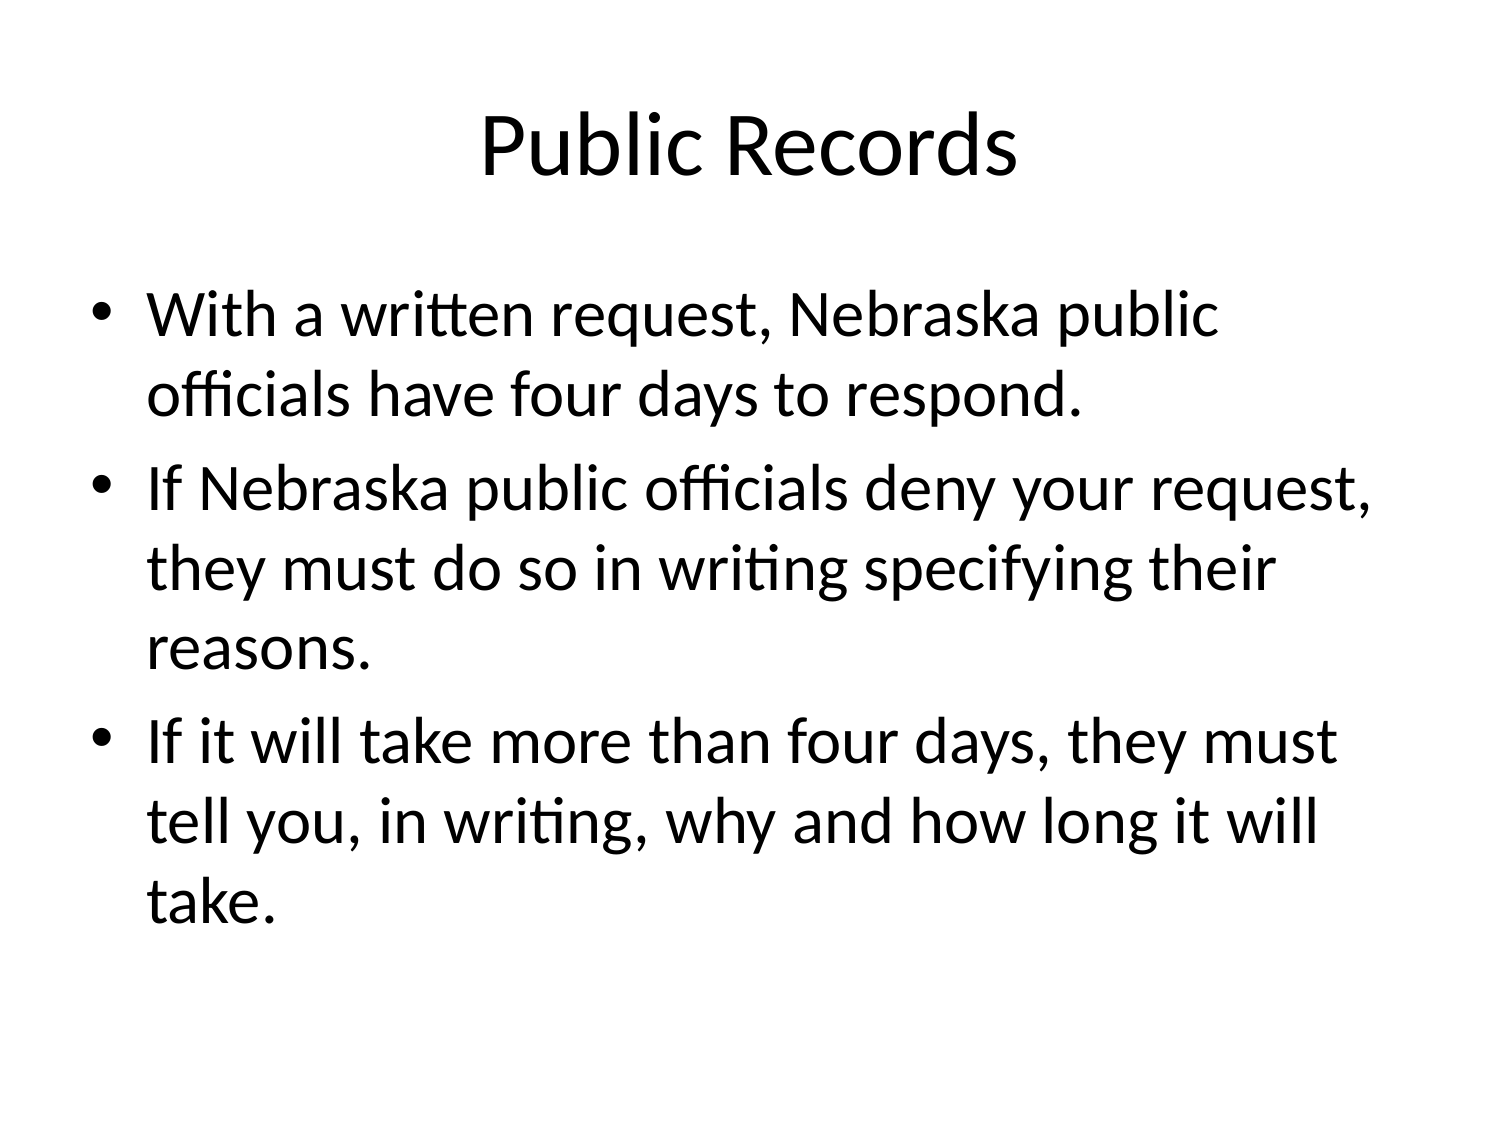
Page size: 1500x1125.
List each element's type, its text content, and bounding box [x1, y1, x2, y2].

title Public Records [75, 45, 1425, 233]
list With a written request, Nebraska public officials have four days to respond. If Nebraska public officials deny your request, they must do so in writing specifying their reasons. If it will take more than four days, they must tell you, in writing, why and how long it will take. [75, 262, 1425, 1005]
